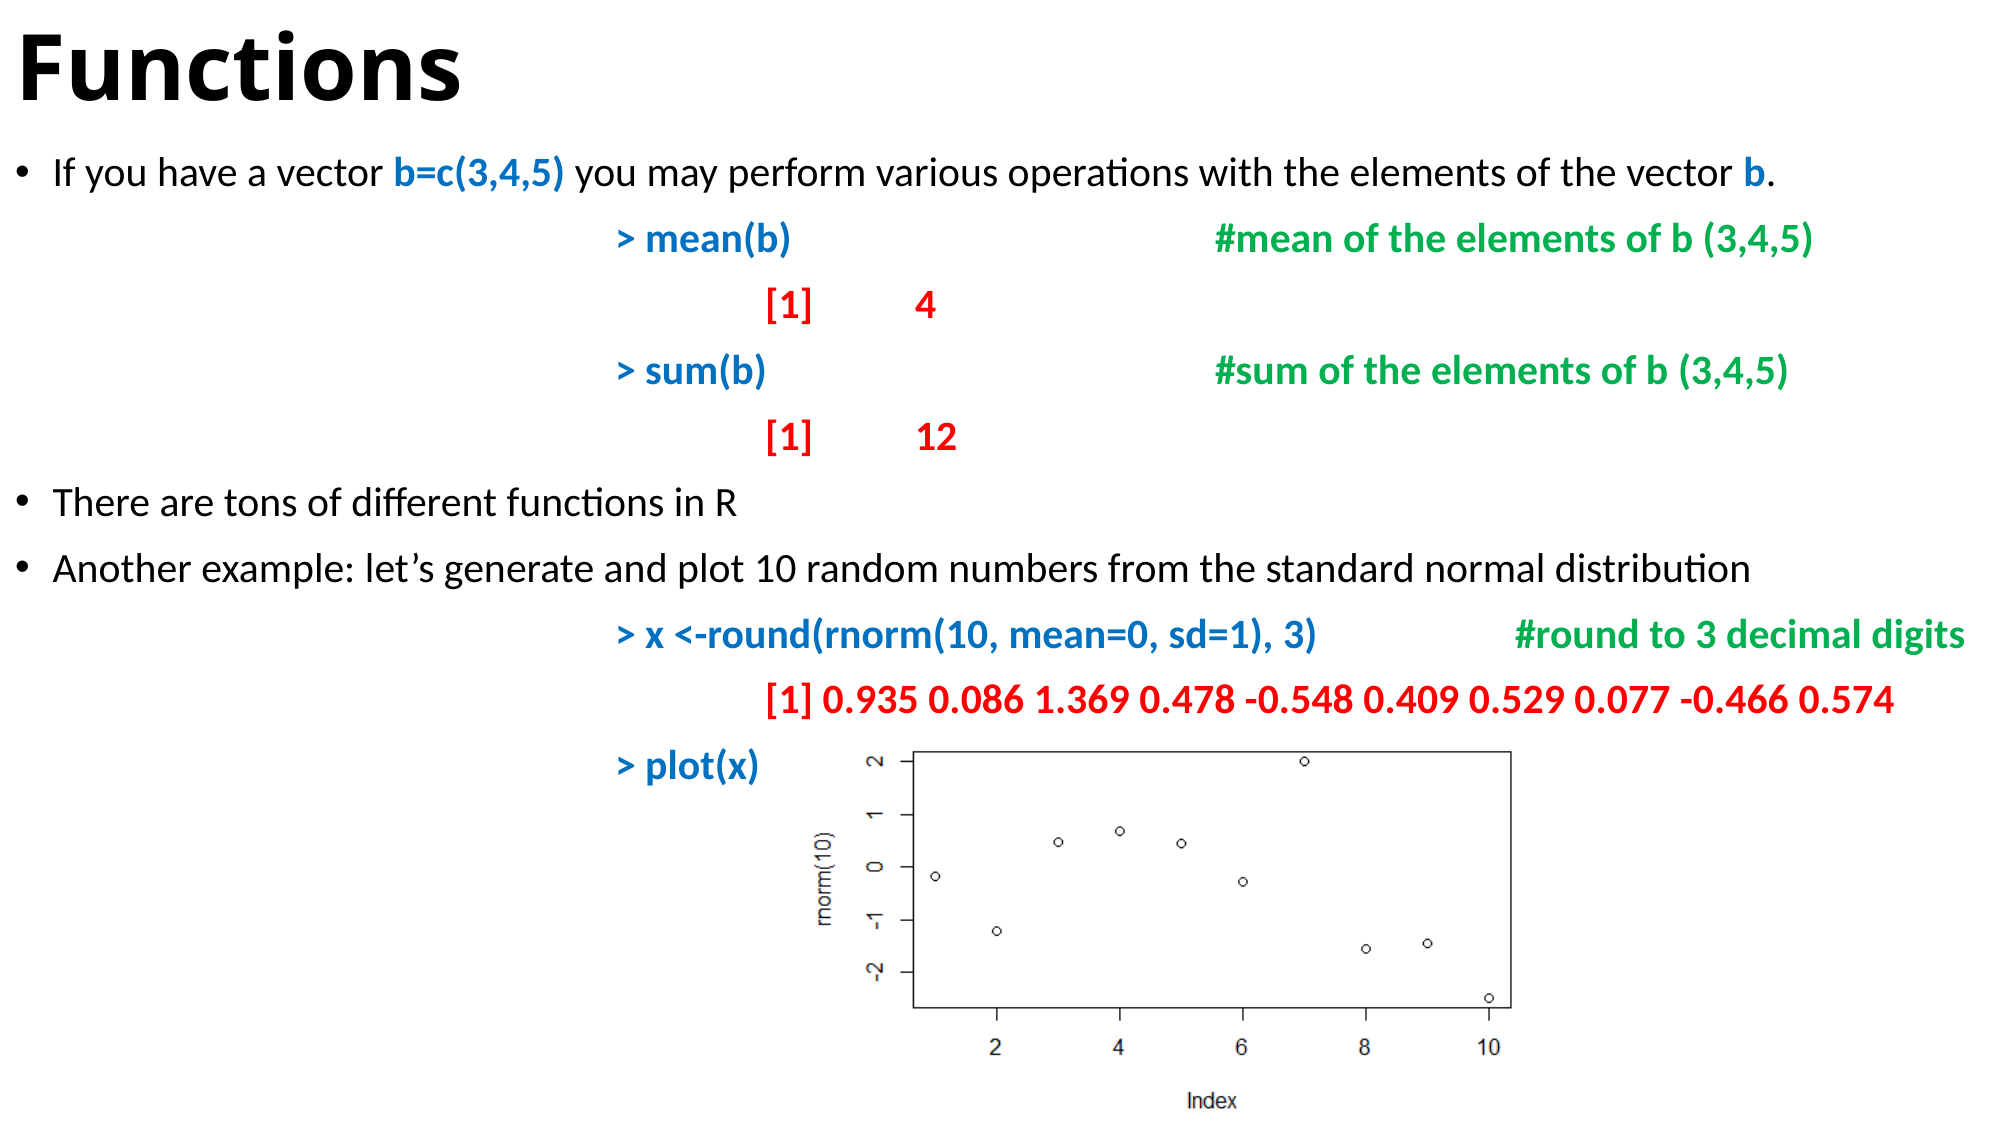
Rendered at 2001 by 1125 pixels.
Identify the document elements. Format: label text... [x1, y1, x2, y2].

title Functions [0, 0, 2000, 142]
list If you have a vector b=c(3,4,5) you may perform various operations with the elements of the vector b. > mean(b) #mean of the elements of b (3,4,5) [1] 4 > sum(b) #sum of the elements of b (3,4,5) [1] 12 There are tons of different functions in R Another example: let’s generate and plot 10 random numbers from the standard normal distribution > x <-round(rnorm(10, mean=0, sd=1), 3) #round to 3 decimal digits [1] 0.935 0.086 1.369 0.478 -0.548 0.409 0.529 0.077 -0.466 0.574 > plot(x) [0, 143, 2000, 1125]
picture [809, 739, 1520, 1125]
